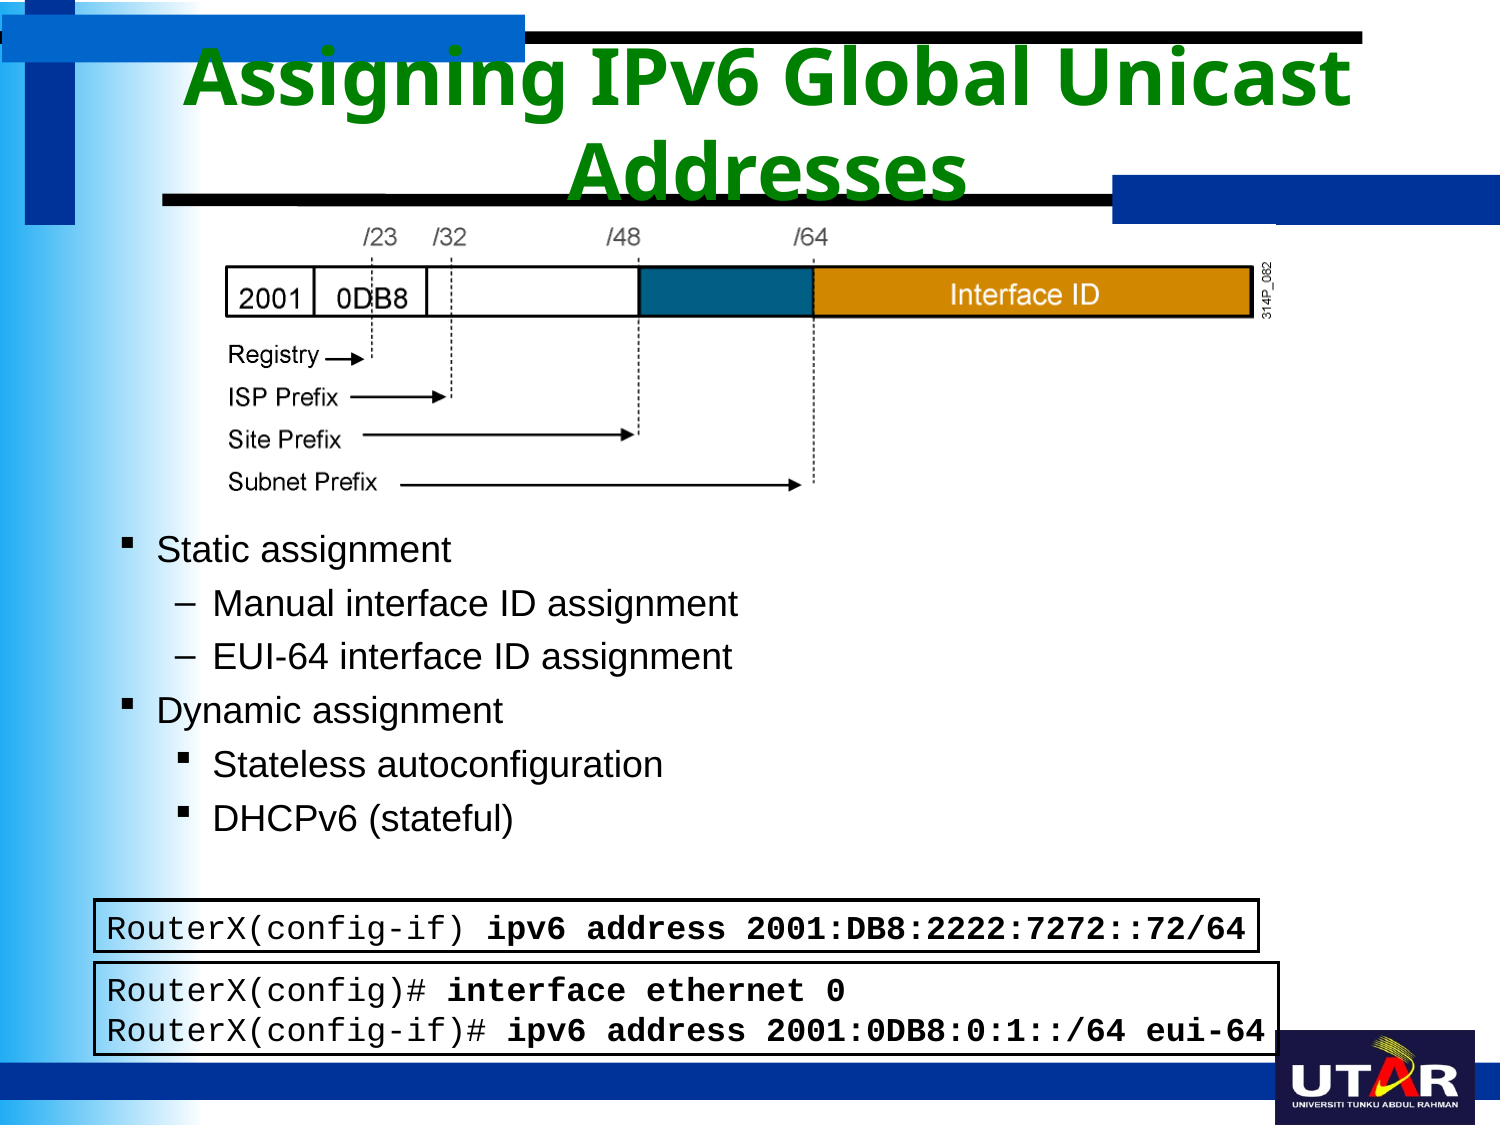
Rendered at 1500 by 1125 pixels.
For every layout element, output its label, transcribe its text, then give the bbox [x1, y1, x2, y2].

text_box RouterX(config)# interface ethernet 0 RouterX(config-if)# ipv6 address 2001:0DB8:0:1::/64 eui-64 [94, 962, 1279, 1055]
picture [1275, 1030, 1475, 1125]
picture [224, 224, 1276, 499]
text_box [107, 162, 1411, 749]
title Assigning IPv6 Global Unicast Addresses [75, 52, 1463, 190]
text_box RouterX(config-if) ipv6 address 2001:DB8:2222:7272::72/64 [94, 899, 1259, 952]
text_box Static assignment Manual interface ID assignment EUI-64 interface ID assignment Dynamic assignment Stateless autoconfiguration DHCPv6 (stateful) [99, 524, 746, 839]
